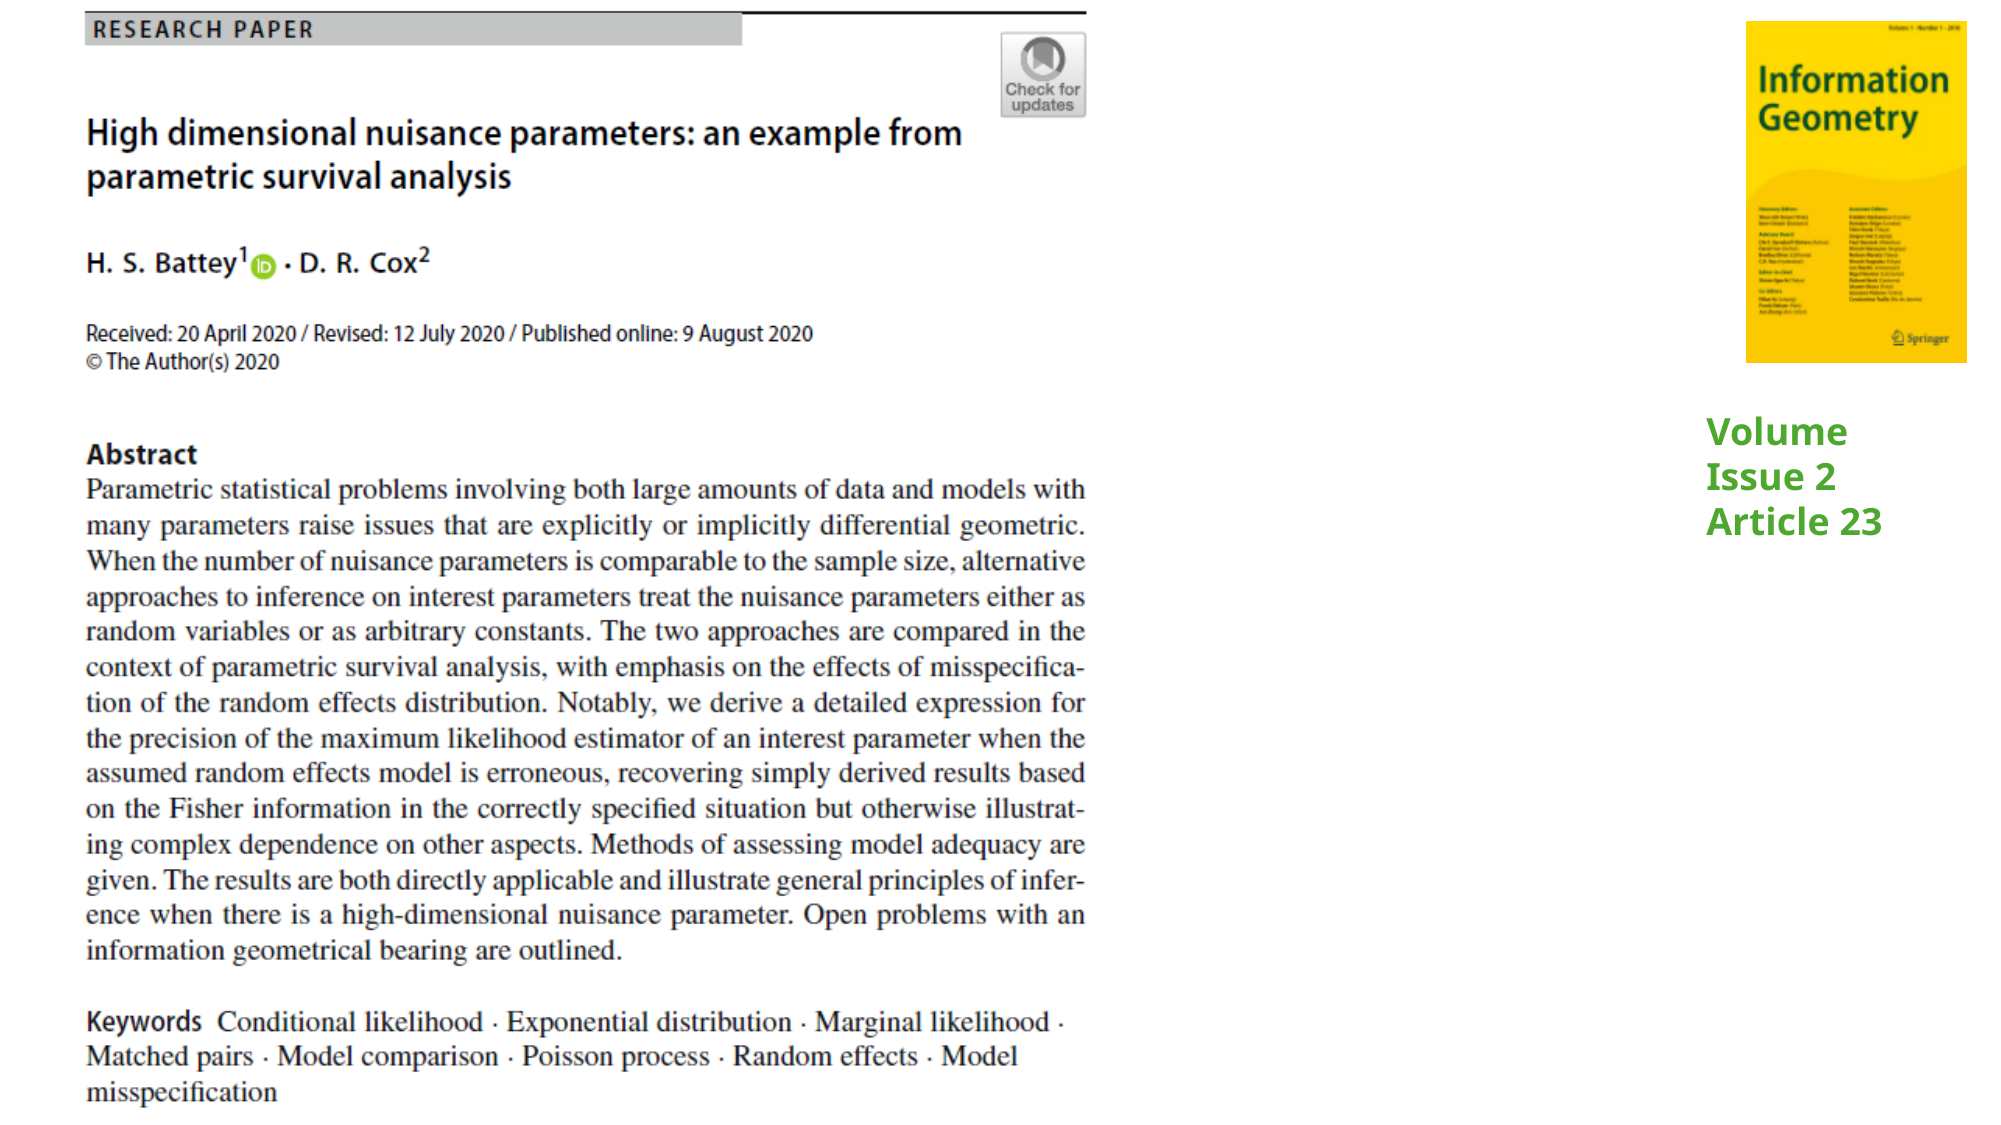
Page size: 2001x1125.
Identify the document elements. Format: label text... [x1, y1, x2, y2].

picture [65, 0, 1125, 1125]
text_box Volume 3 Issue 2 Article 23 [1691, 400, 2000, 551]
picture [1746, 21, 1968, 363]
